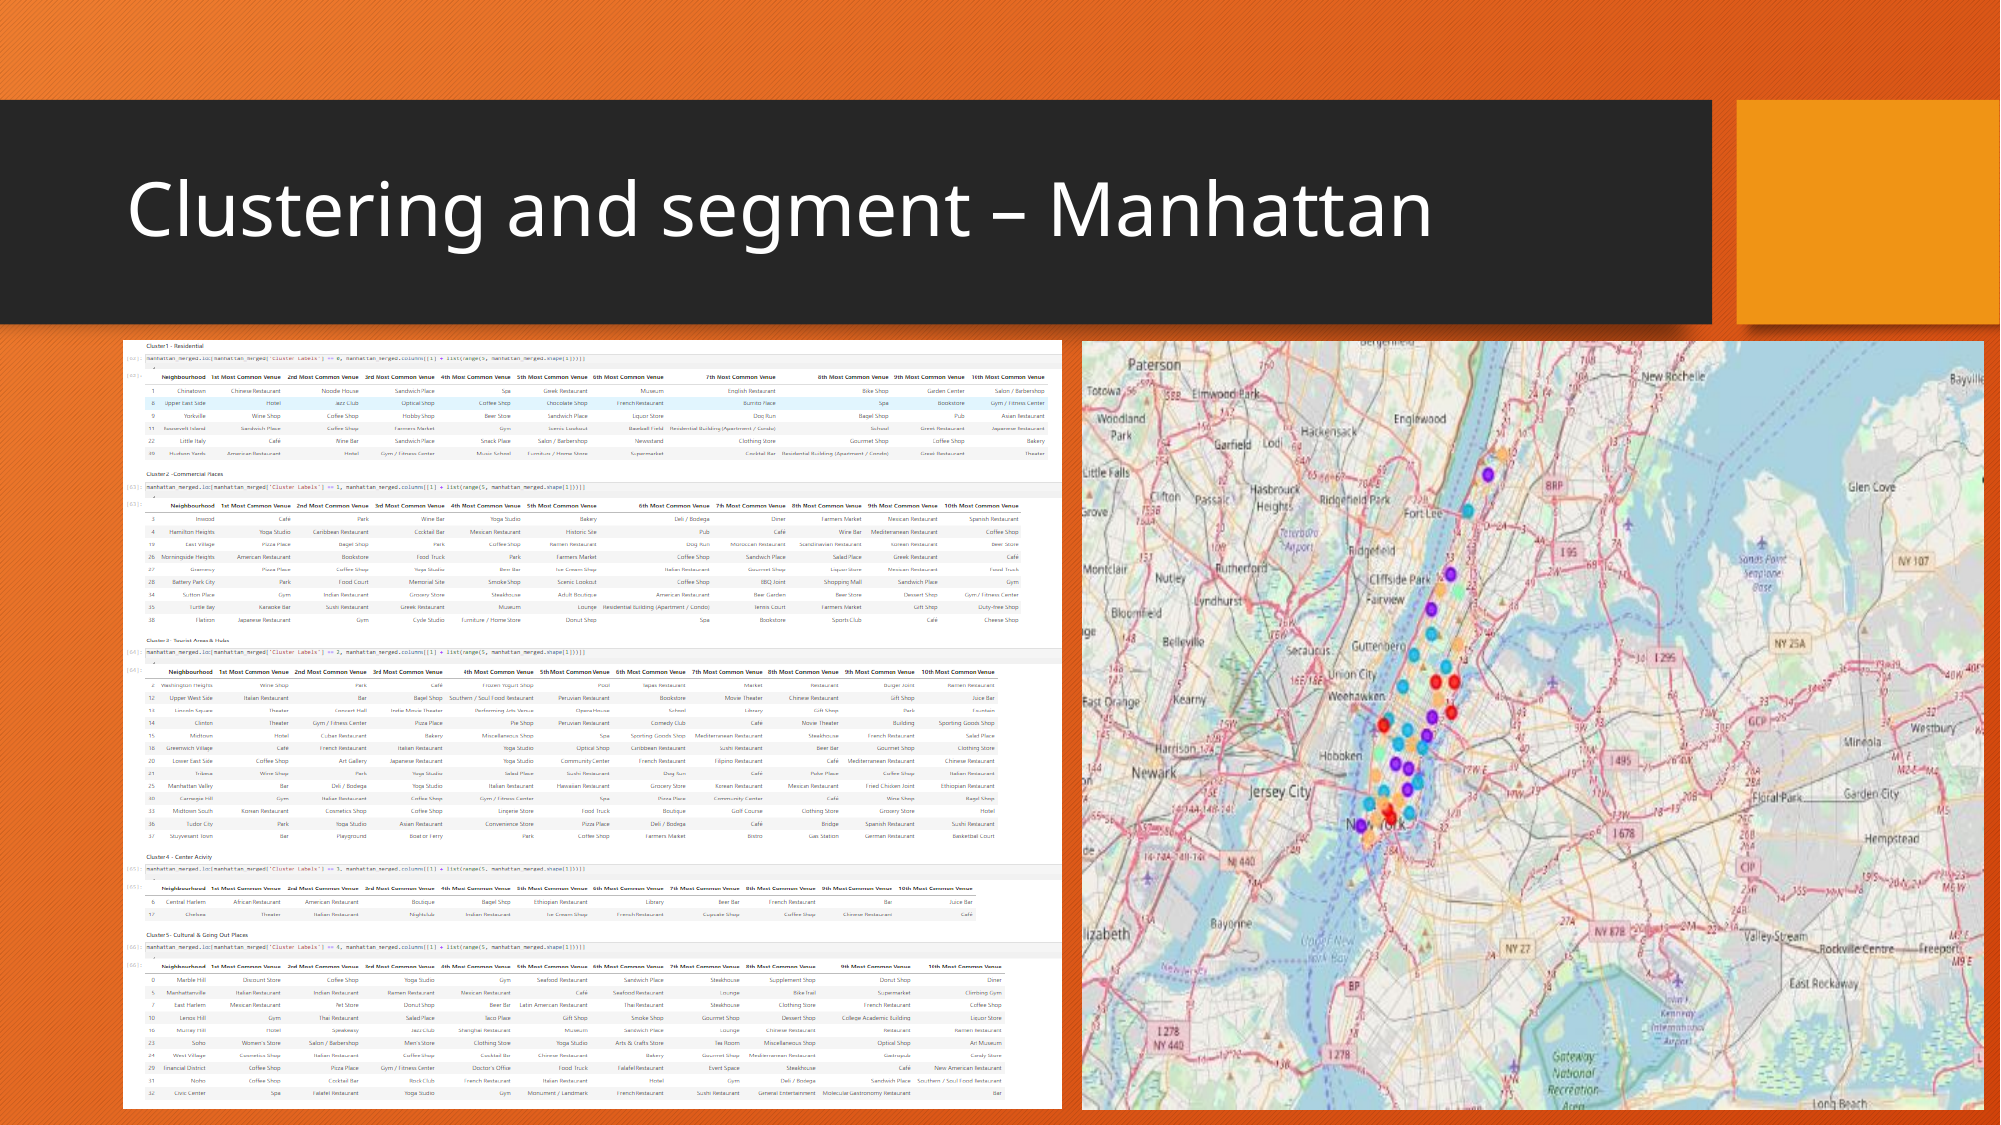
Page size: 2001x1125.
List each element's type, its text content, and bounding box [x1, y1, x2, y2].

picture [0, 325, 2000, 1110]
title Clustering and segment – Manhattan [111, 123, 1689, 301]
